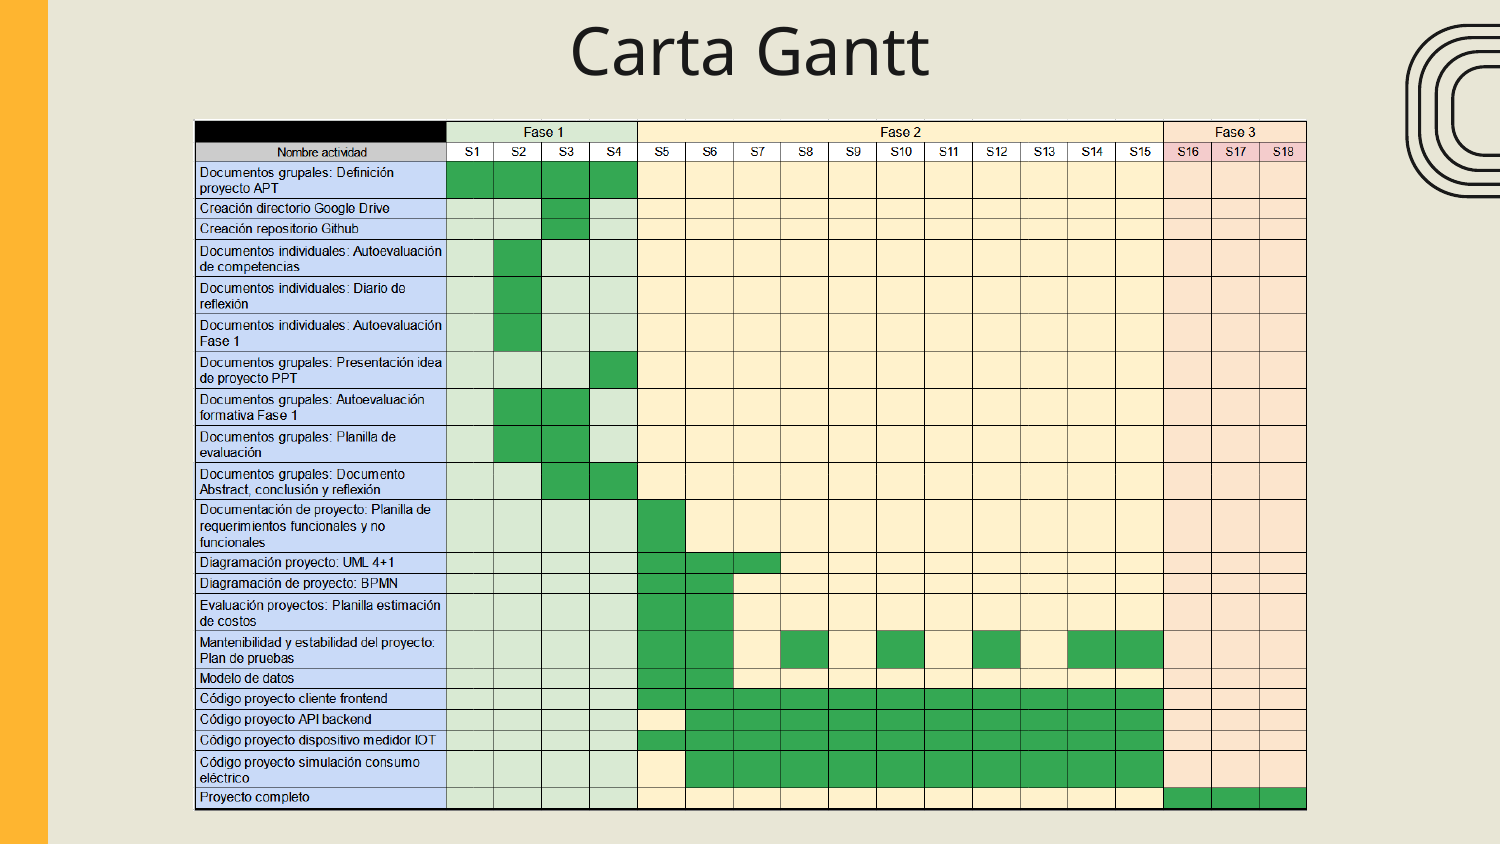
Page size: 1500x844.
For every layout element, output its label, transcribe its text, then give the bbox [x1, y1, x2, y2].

picture [192, 119, 1308, 812]
title Carta Gantt [118, 8, 1382, 103]
